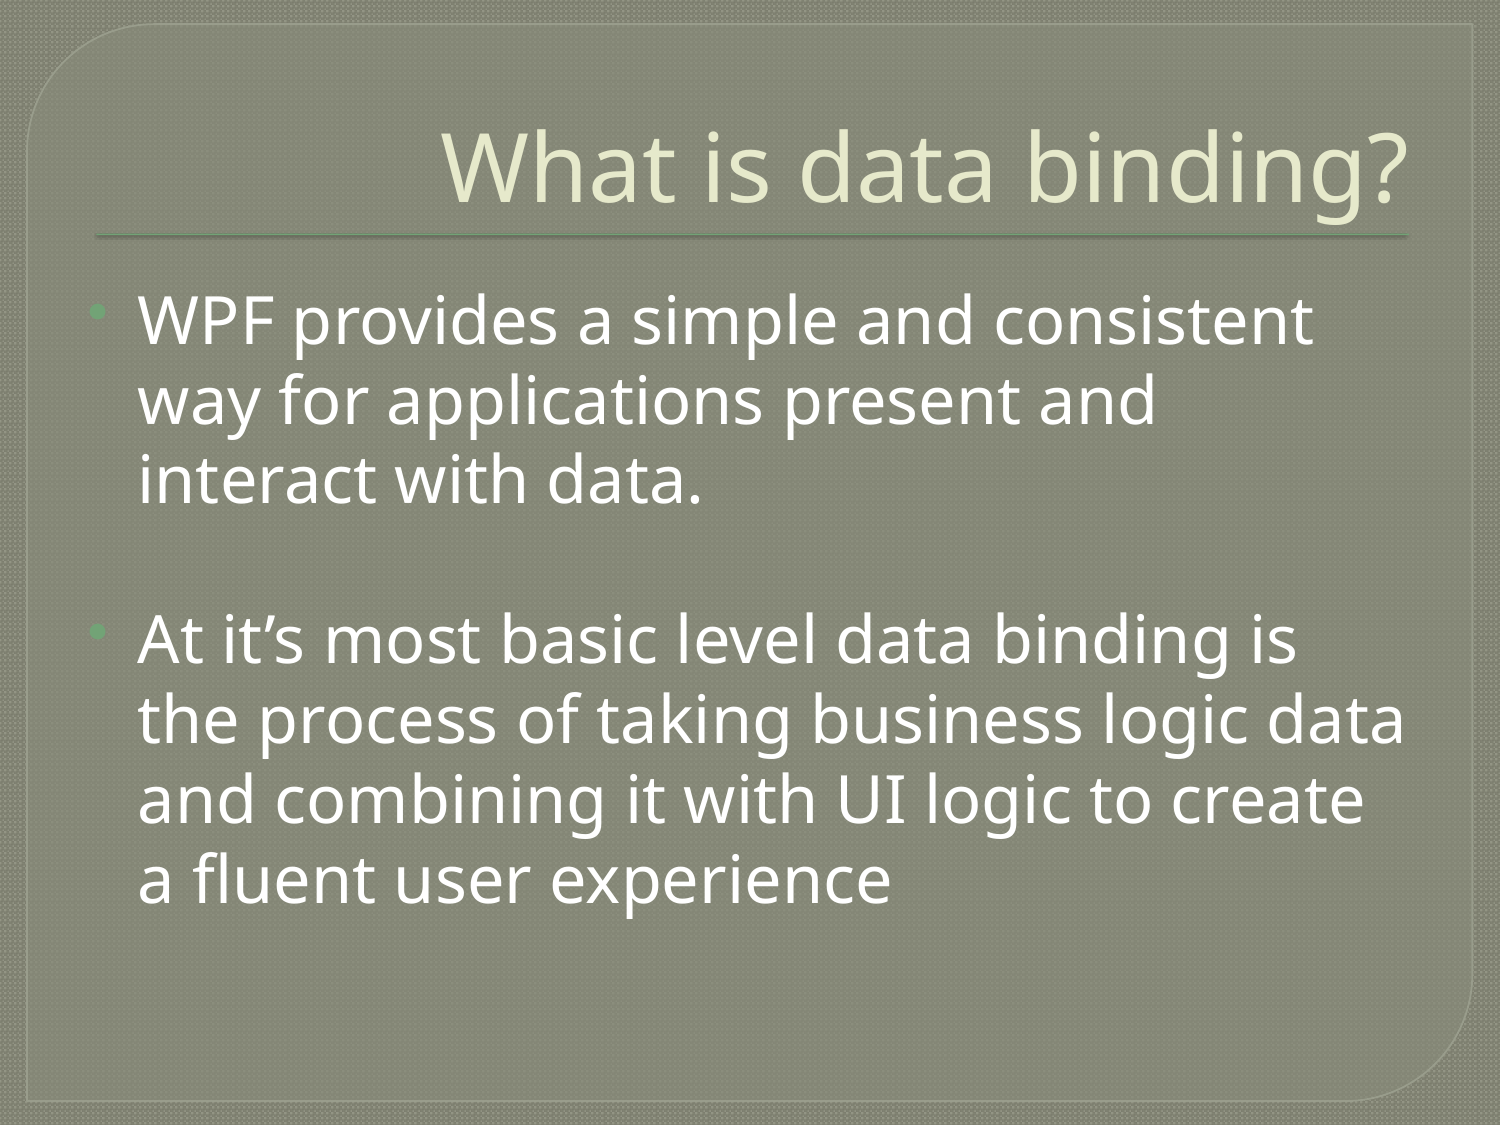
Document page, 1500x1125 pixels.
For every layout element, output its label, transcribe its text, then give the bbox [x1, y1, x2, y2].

title What is data binding? [75, 41, 1425, 230]
list WPF provides a simple and consistent way for applications present and interact with data. At it’s most basic level data binding is the process of taking business logic data and combining it with UI logic to create a fluent user experience [75, 270, 1425, 1013]
